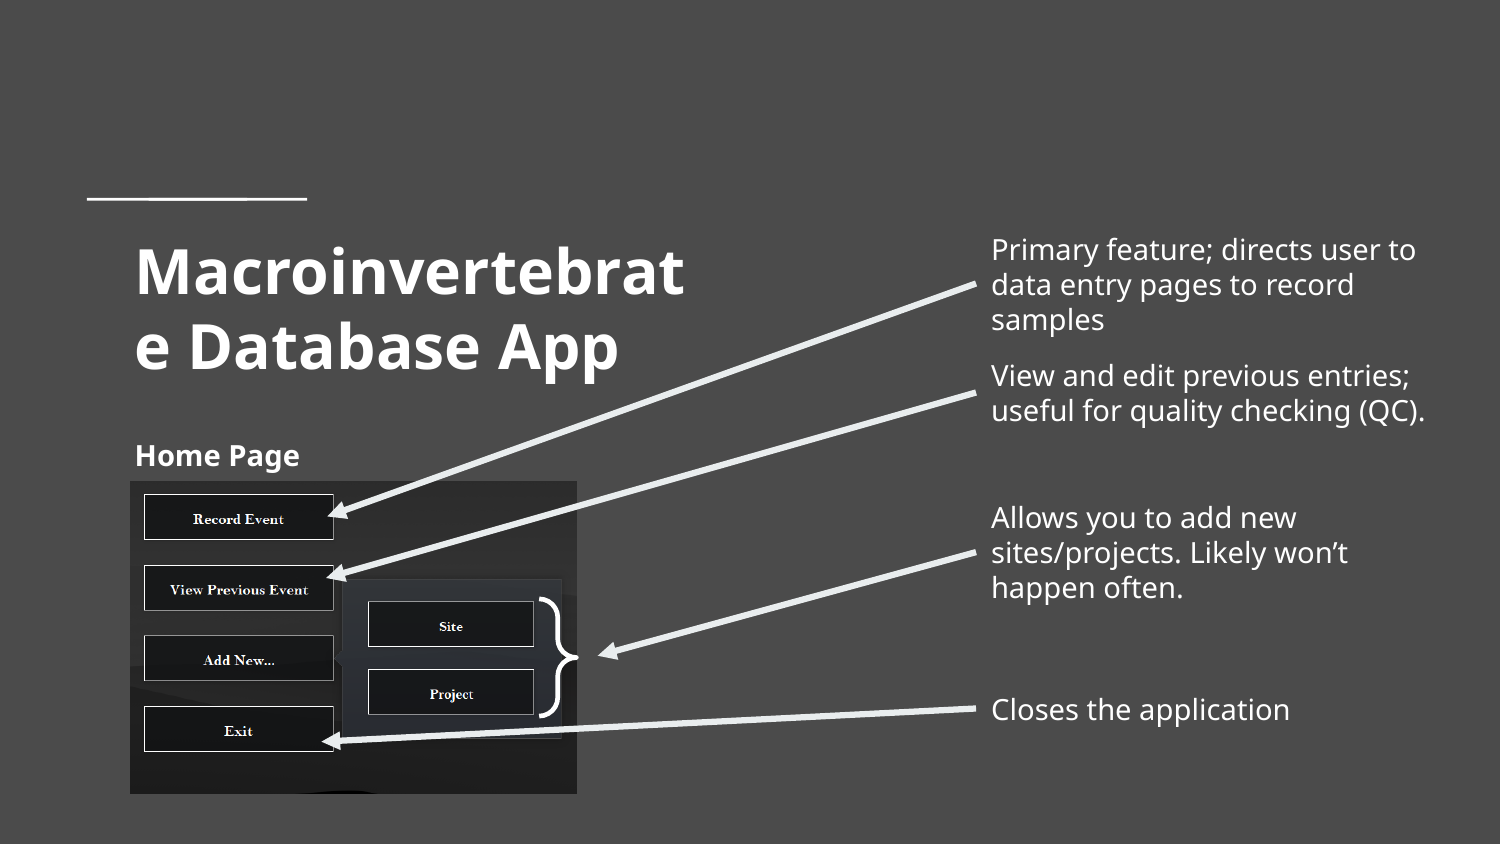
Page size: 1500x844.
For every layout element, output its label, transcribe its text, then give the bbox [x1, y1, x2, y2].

title Macroinvertebrate Database App [119, 216, 324, 396]
picture [129, 481, 577, 794]
title Home Page [119, 421, 317, 486]
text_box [325, 342, 1468, 579]
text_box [321, 675, 1468, 742]
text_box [597, 484, 1468, 656]
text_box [327, 215, 1468, 342]
